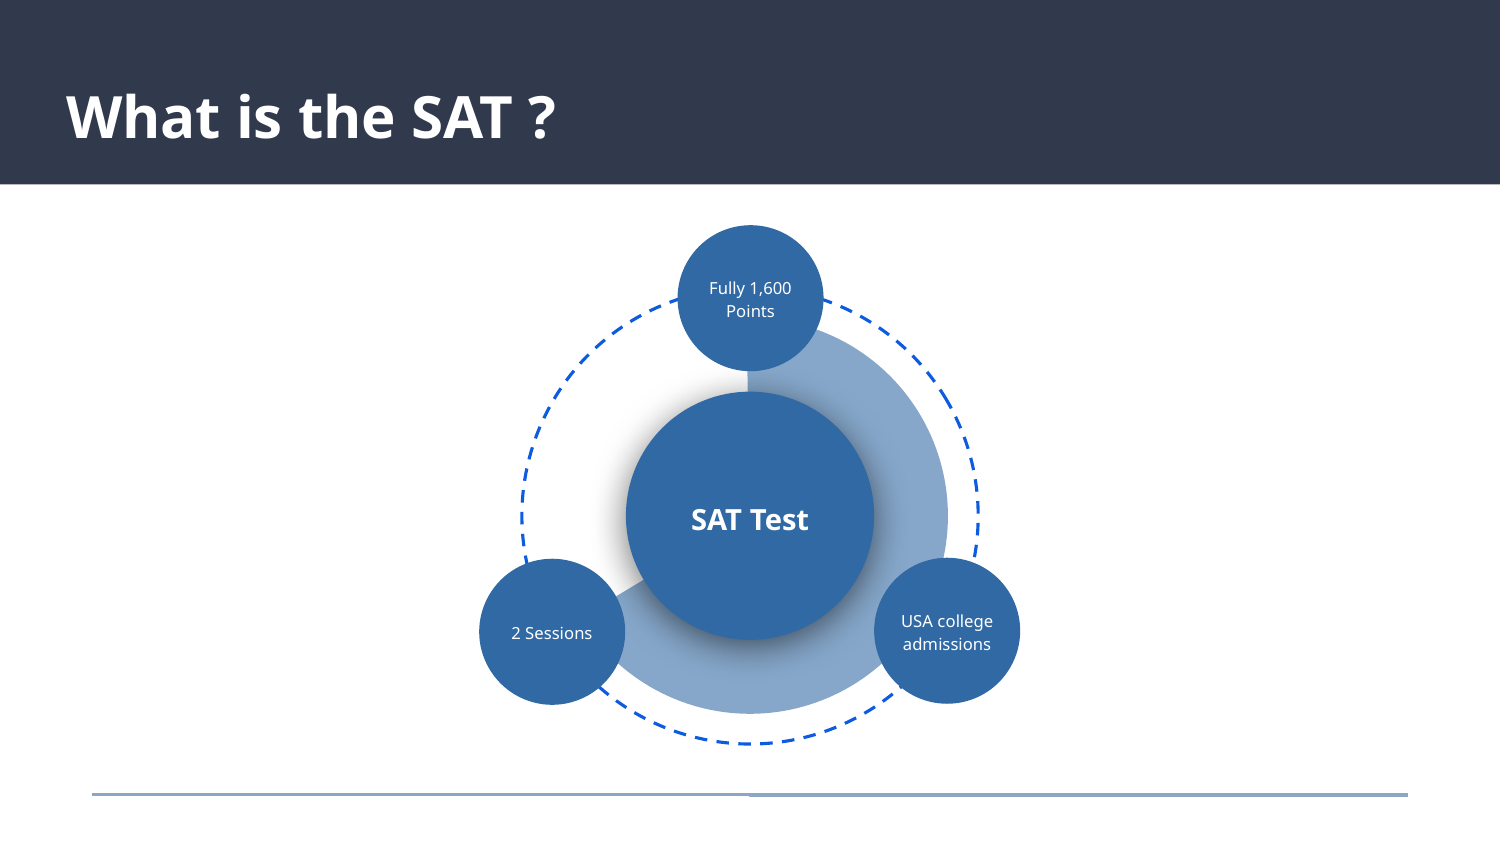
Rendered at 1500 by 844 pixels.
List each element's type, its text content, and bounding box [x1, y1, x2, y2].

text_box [677, 224, 824, 372]
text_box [873, 557, 1021, 705]
title What is the SAT ? [51, 64, 1449, 168]
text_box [521, 647, 979, 745]
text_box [625, 391, 875, 641]
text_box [478, 558, 626, 706]
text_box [521, 287, 979, 557]
